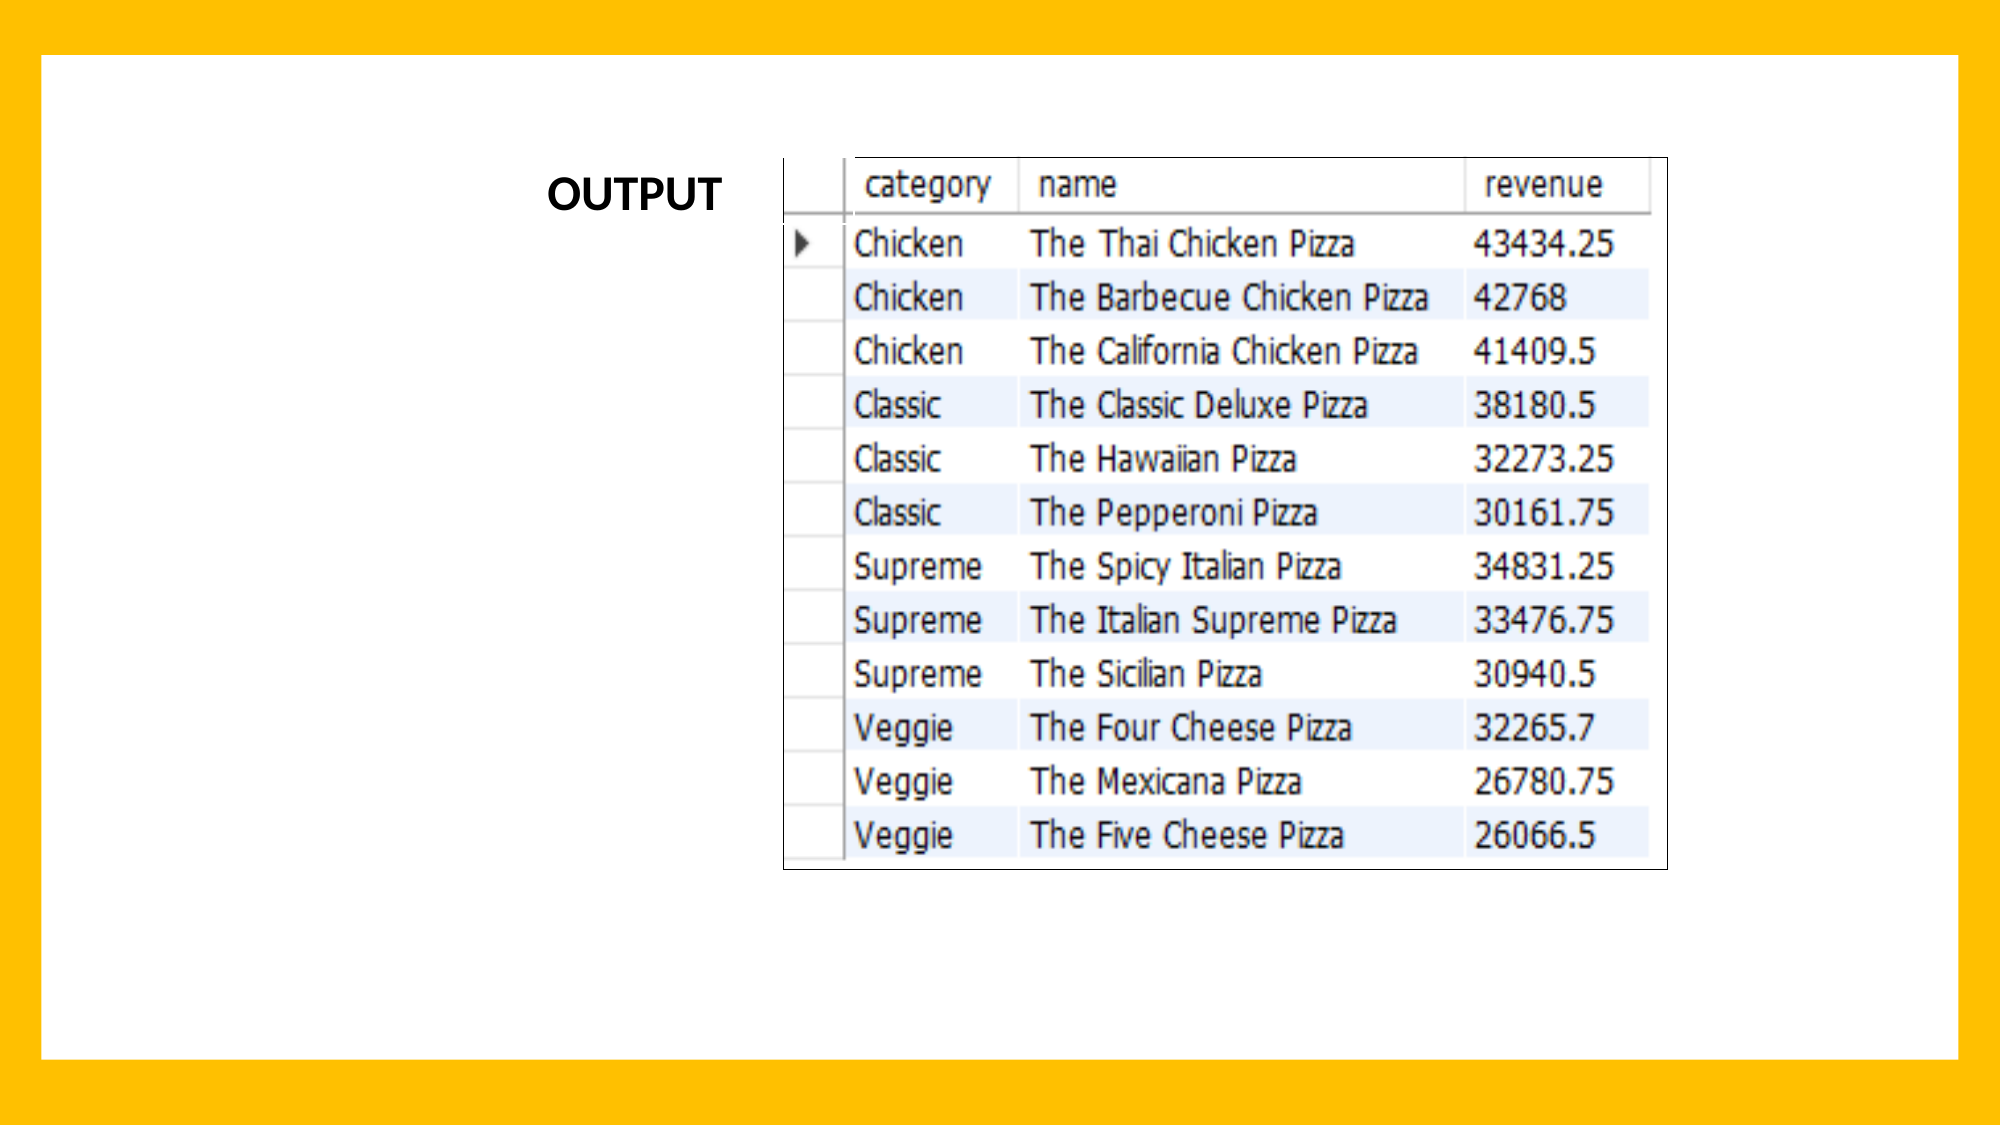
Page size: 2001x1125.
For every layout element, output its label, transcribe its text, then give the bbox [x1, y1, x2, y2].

text_box OUTPUT [523, 156, 783, 225]
text_box [41, 55, 1959, 1060]
picture [783, 156, 1668, 870]
